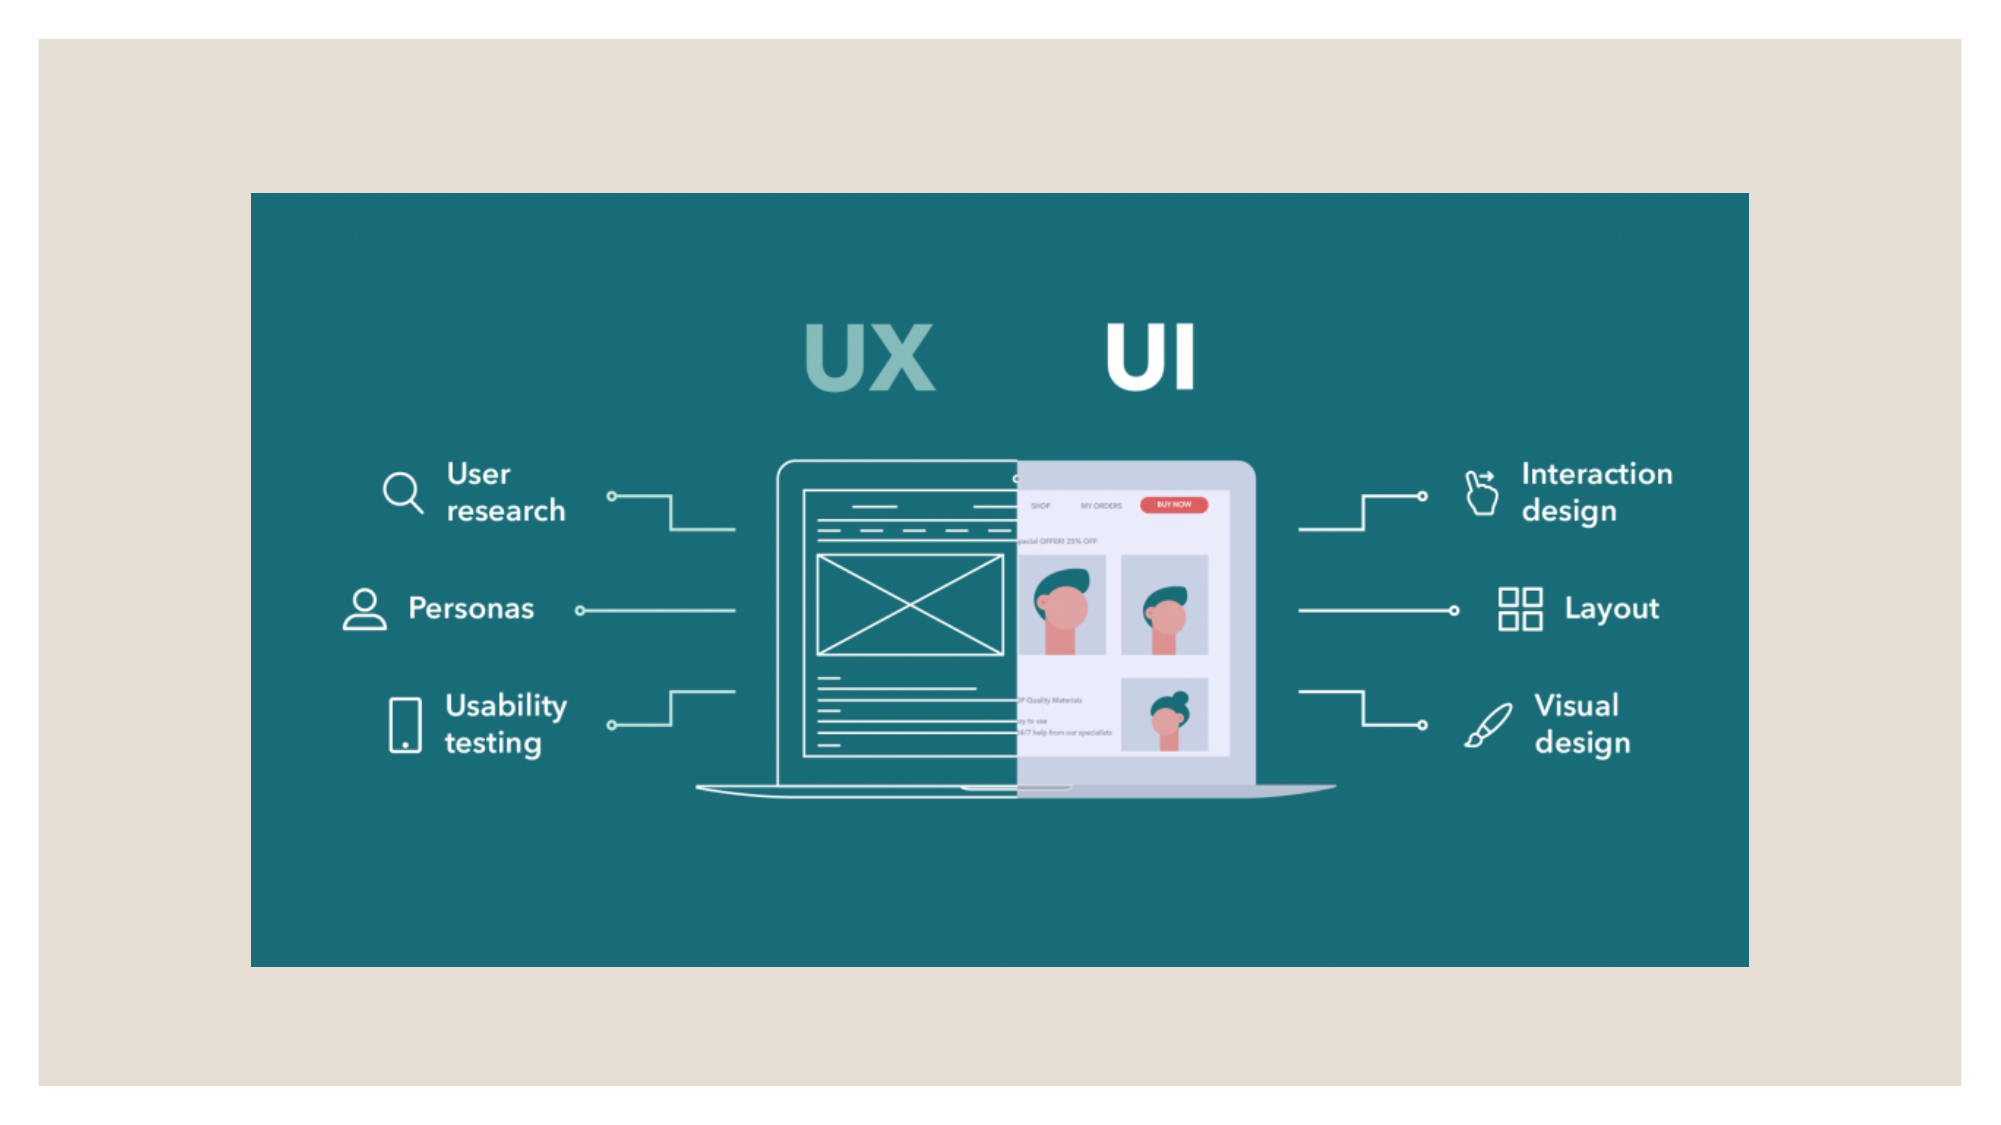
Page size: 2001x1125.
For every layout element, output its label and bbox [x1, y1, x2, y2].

list [251, 193, 1749, 968]
